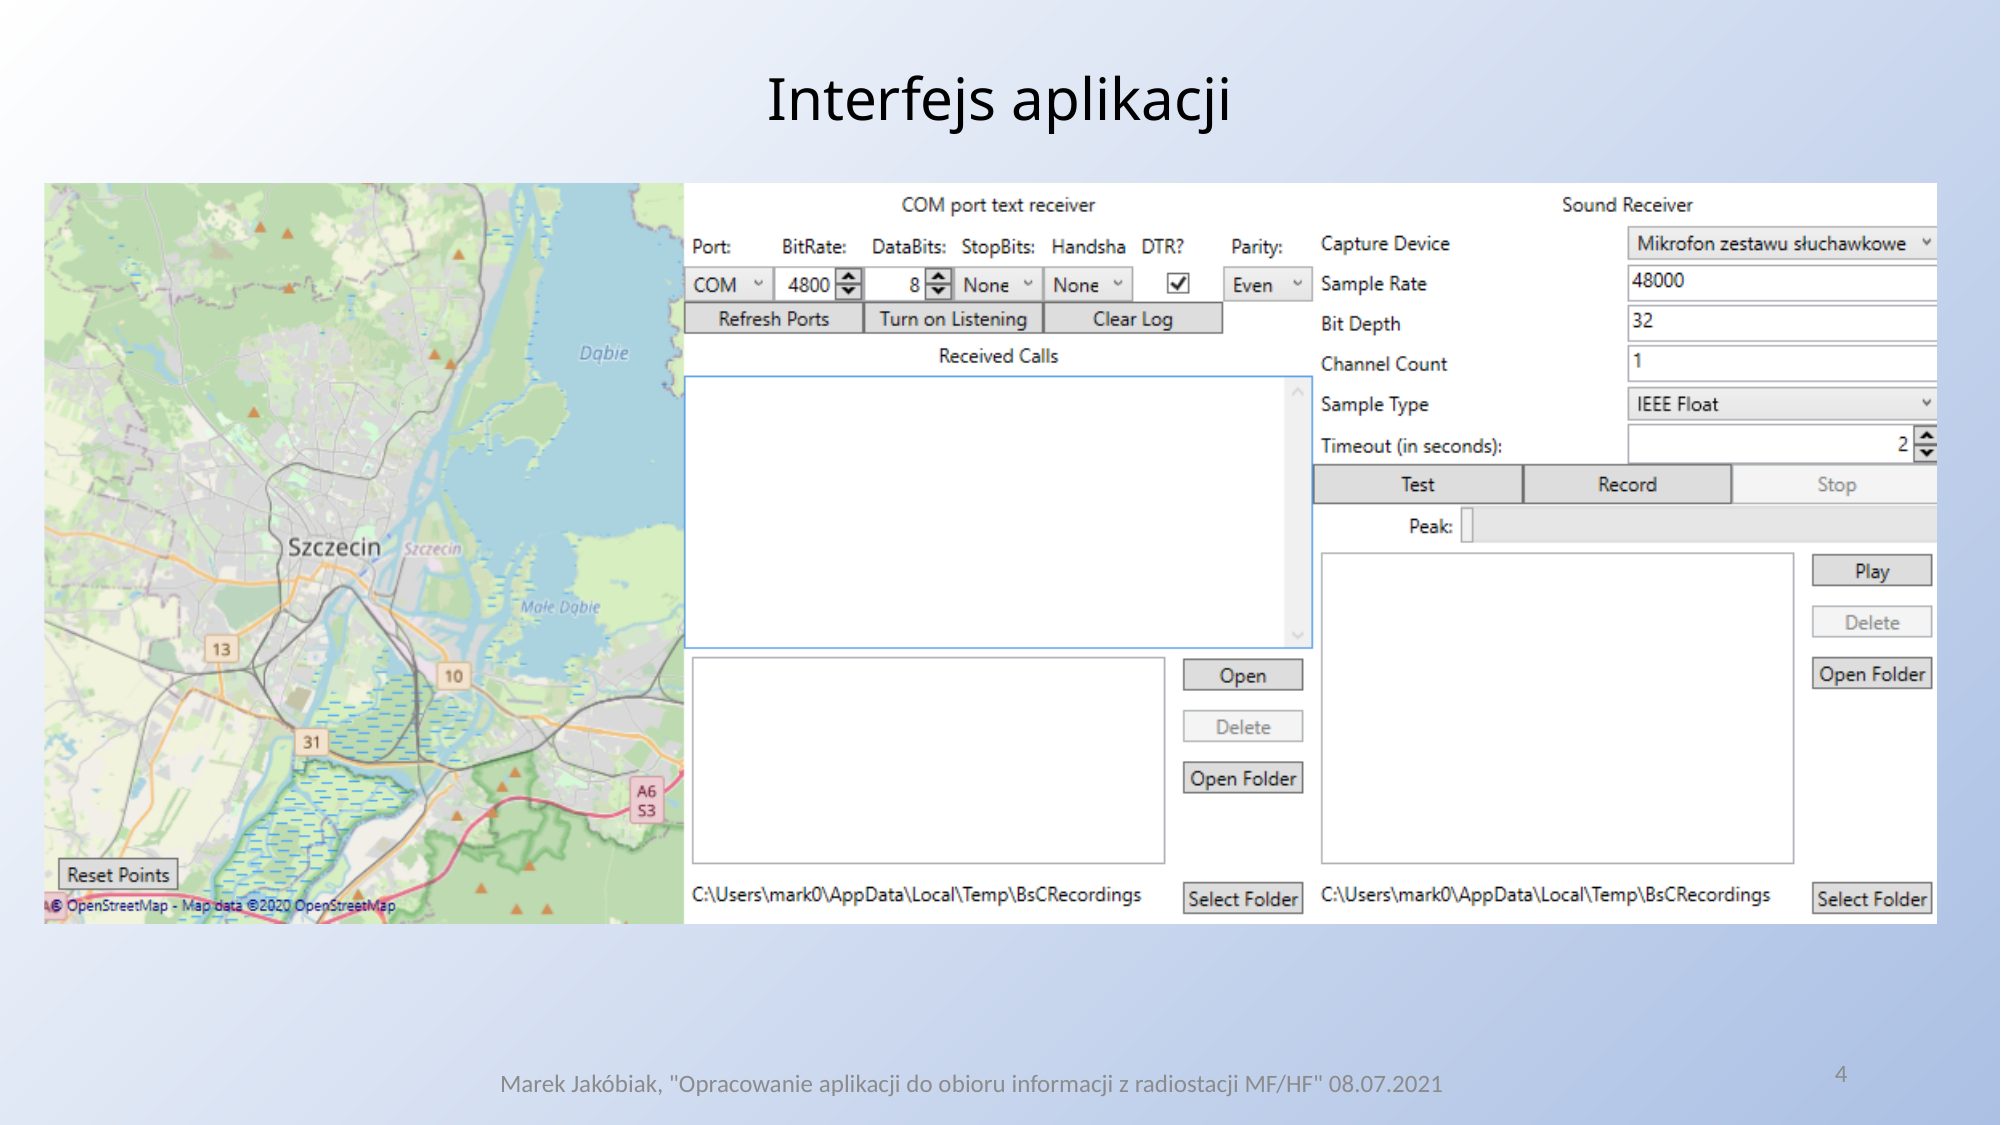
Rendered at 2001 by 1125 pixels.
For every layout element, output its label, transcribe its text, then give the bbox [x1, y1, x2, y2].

title Interfejs aplikacji [137, 59, 1863, 144]
picture [44, 183, 1937, 924]
text_box Marek Jakóbiak, "Opracowanie aplikacji do obioru informacji z radiostacji MF/HF" 08.07.2021 [137, 1052, 1809, 1113]
slide_number 4 [1412, 1042, 1863, 1103]
